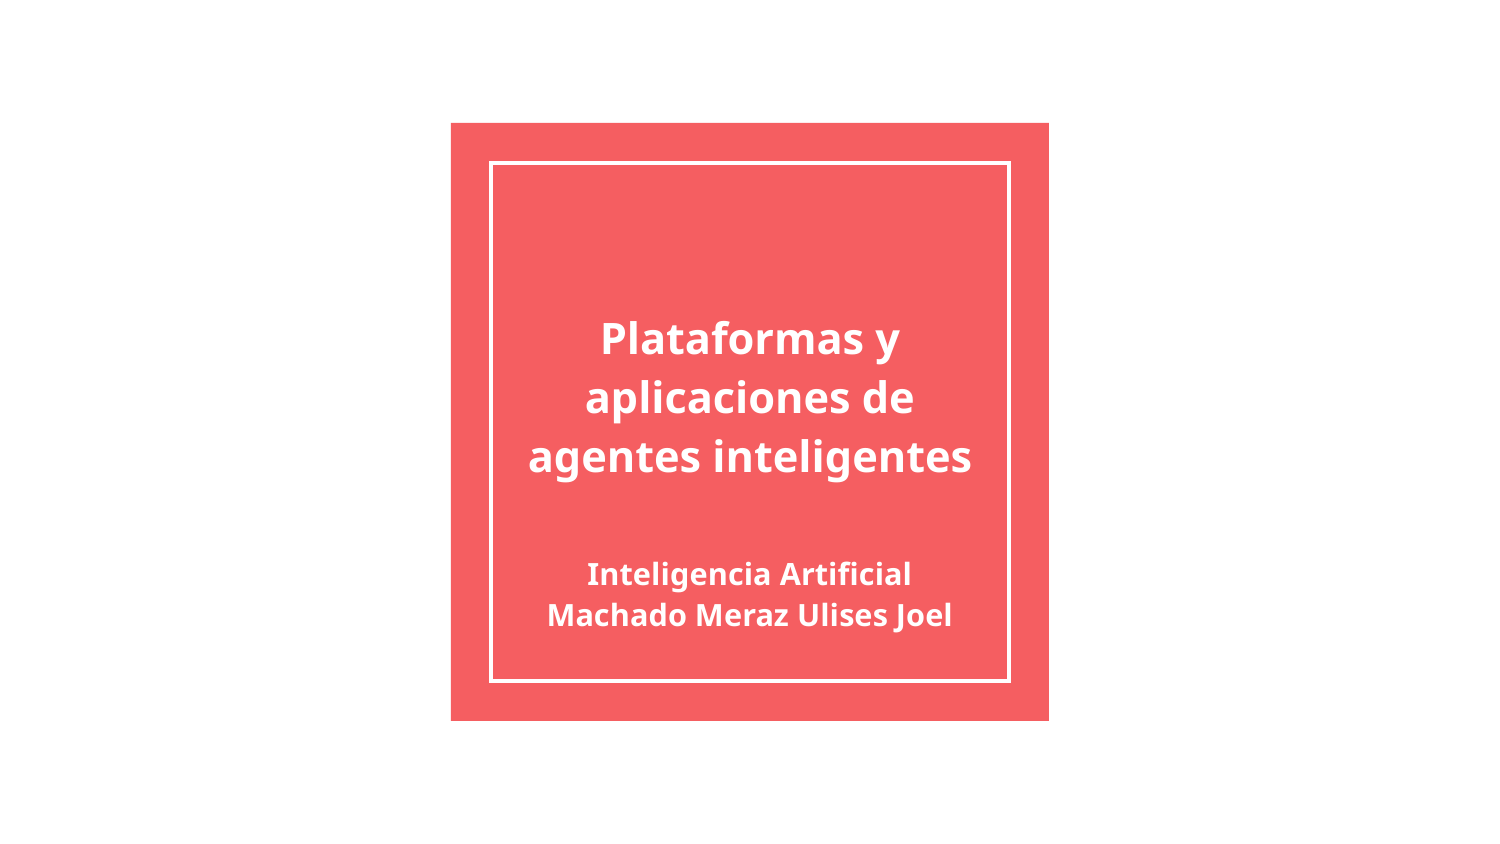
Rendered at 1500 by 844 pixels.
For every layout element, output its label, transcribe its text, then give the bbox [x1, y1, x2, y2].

subtitle Inteligencia Artificial Machado Meraz Ulises Joel [507, 535, 993, 651]
title Plataformas y aplicaciones de agentes inteligentes [507, 266, 993, 527]
